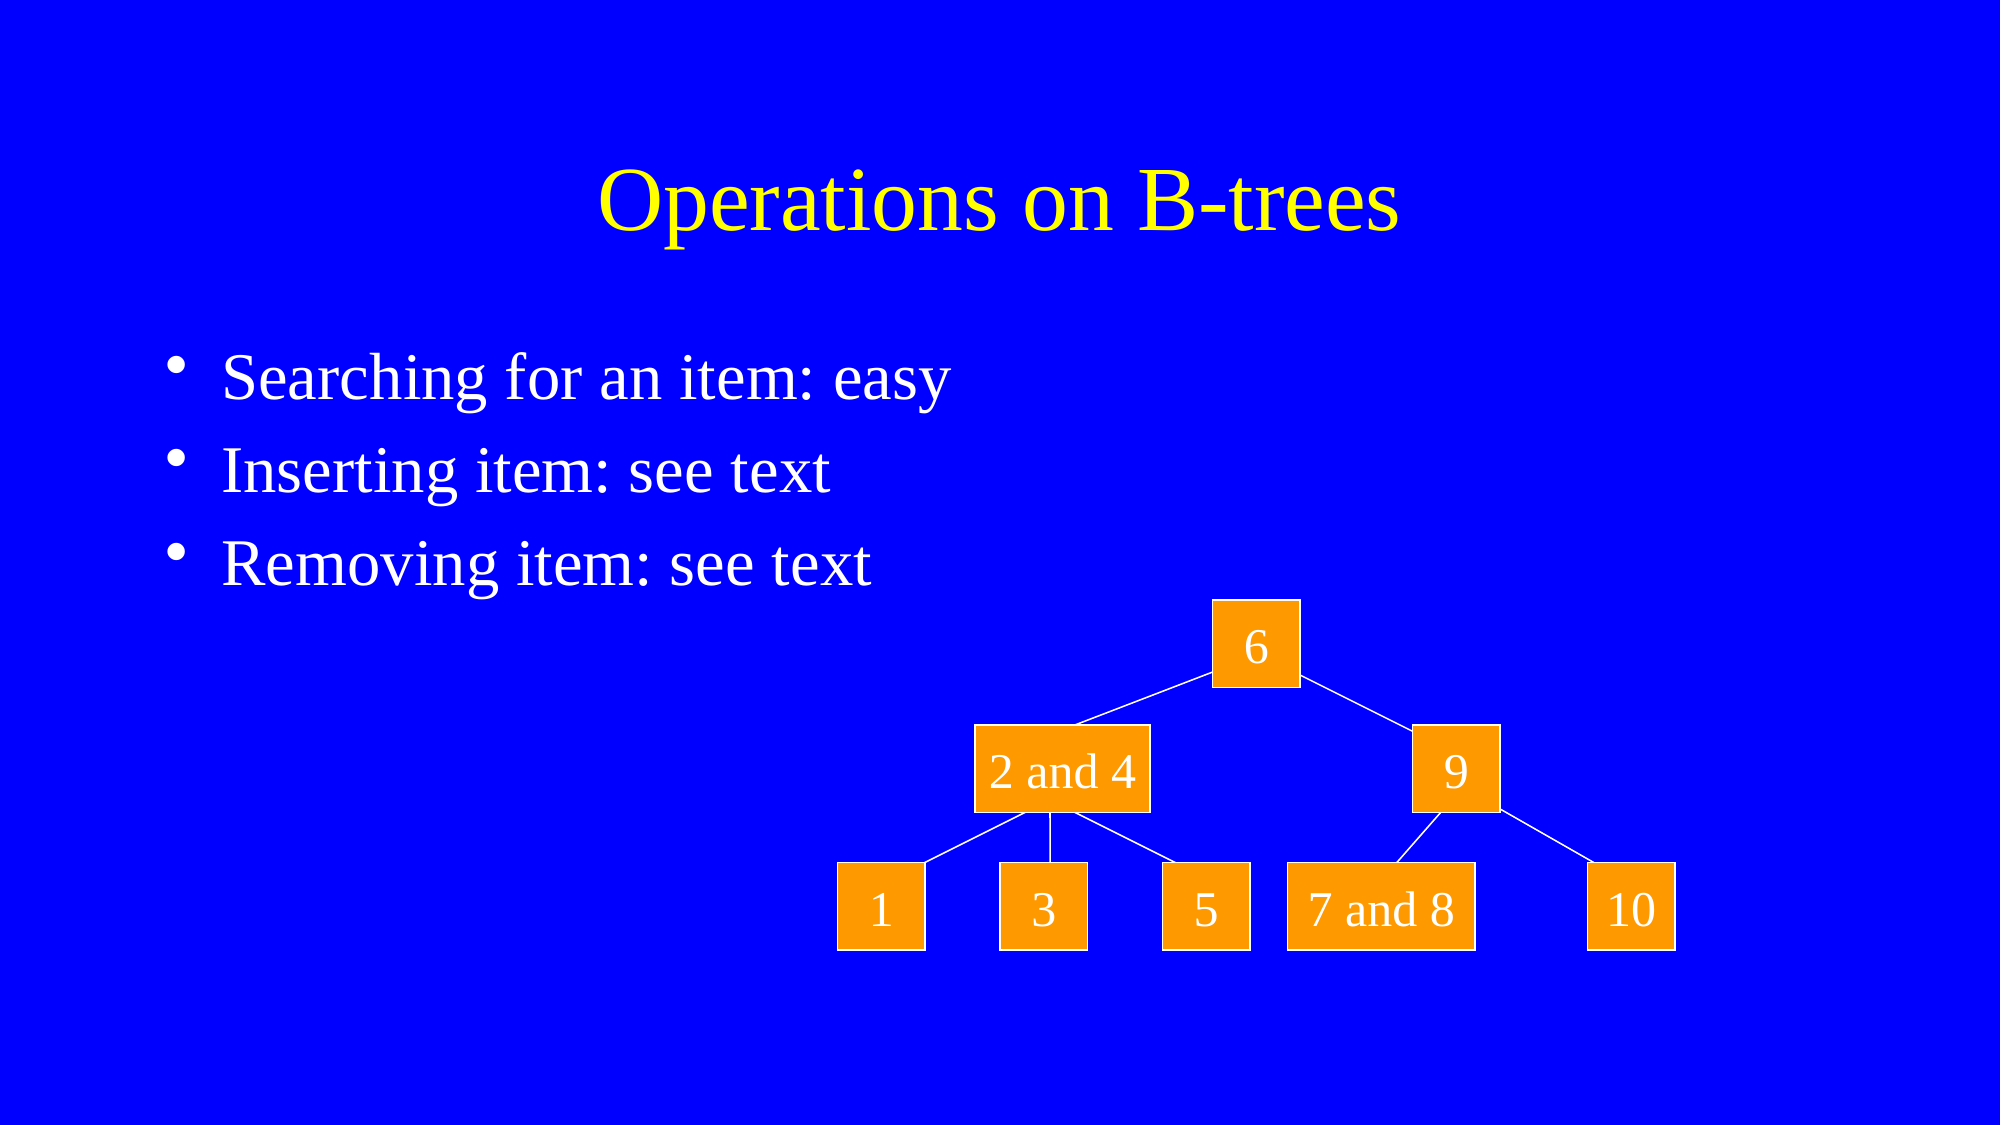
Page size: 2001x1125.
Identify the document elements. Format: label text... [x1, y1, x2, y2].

text_box 6 [1212, 599, 1300, 688]
text_box 10 [1587, 862, 1675, 950]
text_box 5 [1162, 862, 1250, 950]
title Operations on B-trees [150, 99, 1850, 288]
list Searching for an item: easy Inserting item: see text Removing item: see text [150, 324, 1850, 1000]
text_box 7 and 8 [1287, 862, 1475, 950]
text_box 9 [1412, 724, 1500, 813]
text_box 3 [999, 862, 1088, 950]
text_box 2 and 4 [975, 724, 1150, 813]
text_box 1 [837, 862, 925, 950]
